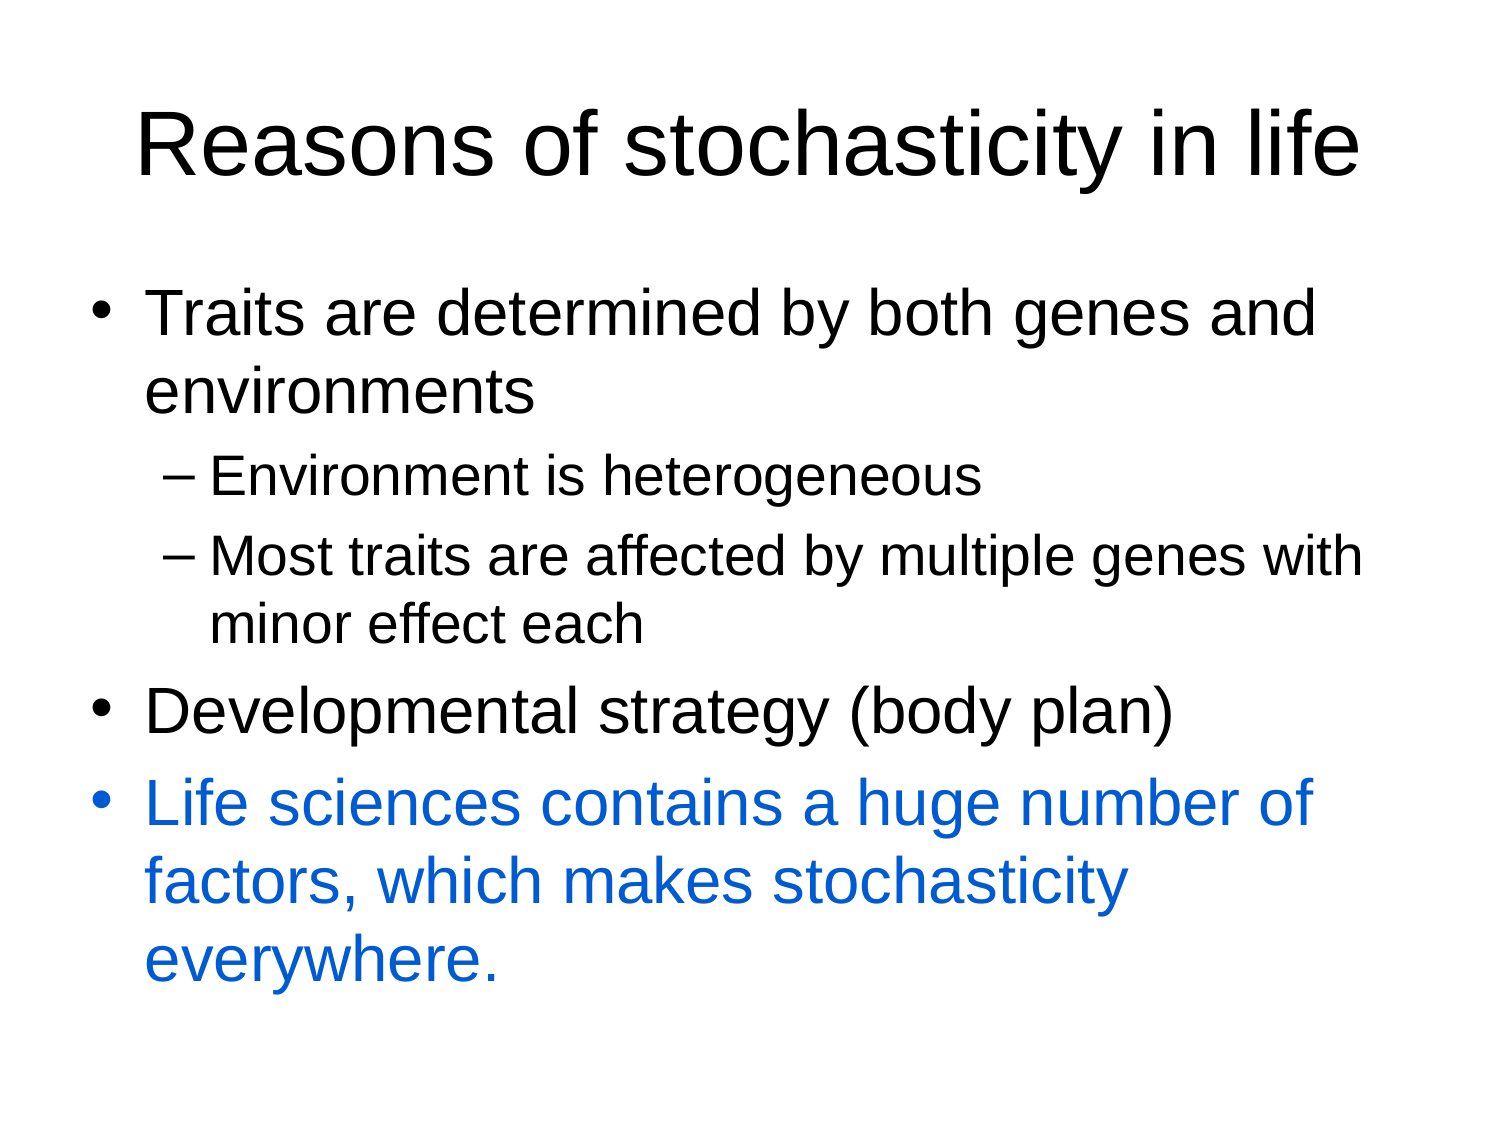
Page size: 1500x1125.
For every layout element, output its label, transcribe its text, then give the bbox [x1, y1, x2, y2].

list Traits are determined by both genes and environments Environment is heterogeneous Most traits are affected by multiple genes with minor effect each Developmental strategy (body plan) Life sciences contains a huge number of factors, which makes stochasticity everywhere. [75, 262, 1425, 1005]
title Reasons of stochasticity in life [75, 45, 1425, 233]
